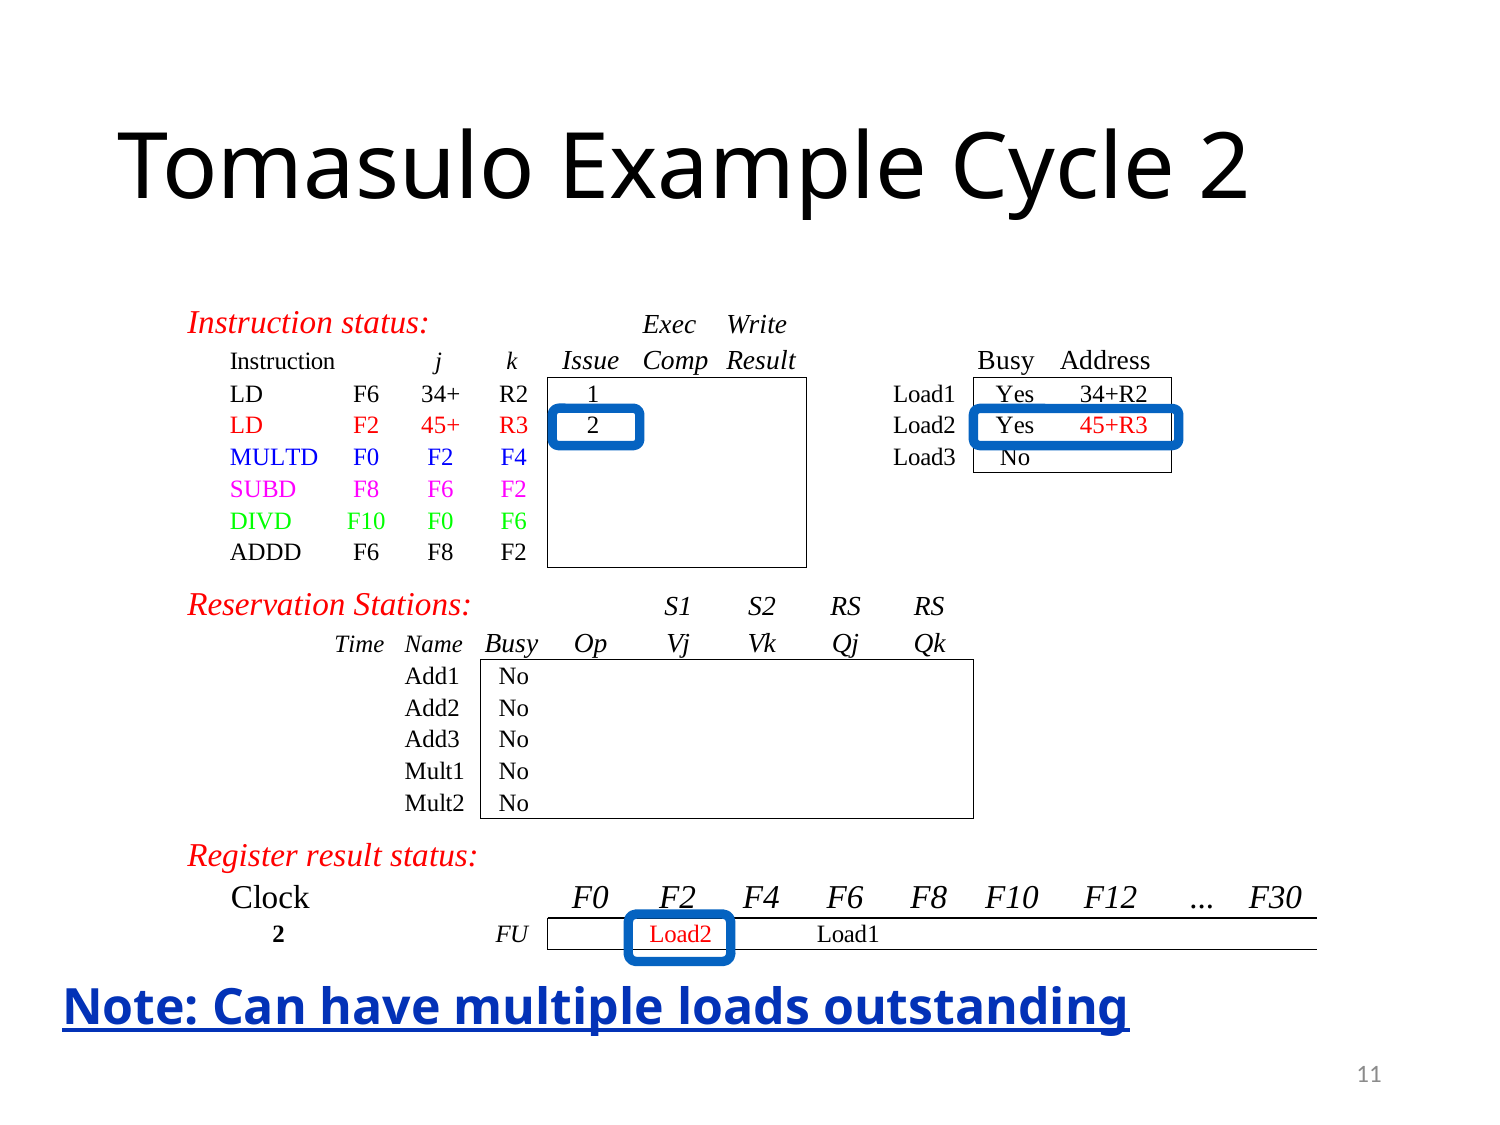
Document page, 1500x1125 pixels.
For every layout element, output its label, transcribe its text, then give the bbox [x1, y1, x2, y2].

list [182, 299, 1318, 1014]
title Tomasulo Example Cycle 2 [103, 59, 1397, 278]
text_box Note: Can have multiple loads outstanding [47, 967, 1145, 1042]
slide_number 11 [1059, 1042, 1397, 1103]
